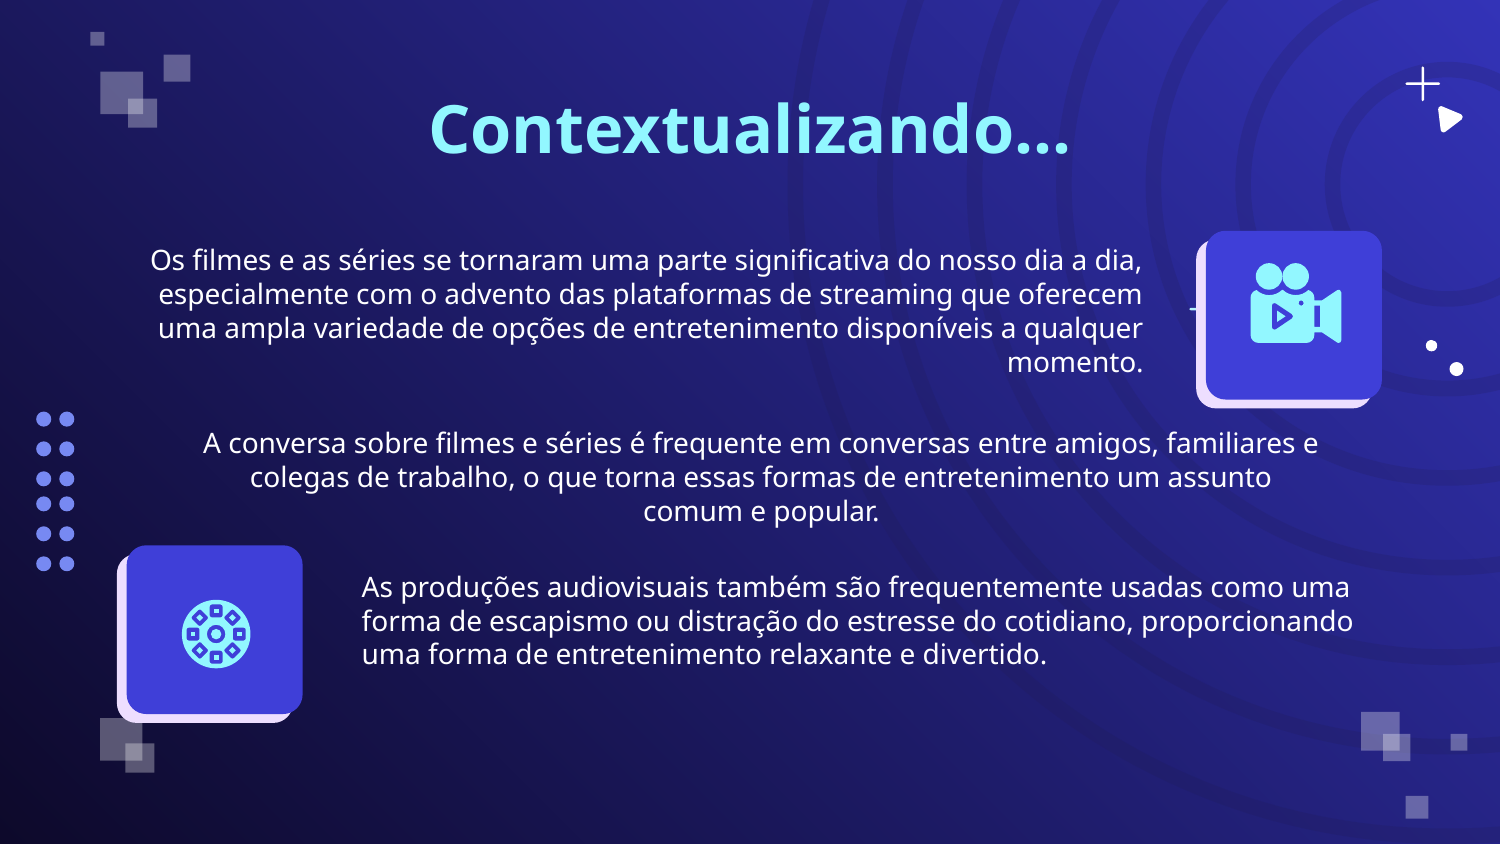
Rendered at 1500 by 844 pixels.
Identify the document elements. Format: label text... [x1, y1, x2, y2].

subtitle Os filmes e as séries se tornaram uma parte significativa do nosso dia a dia, especialmente com o advento das plataformas de streaming que oferecem uma ampla variedade de opções de entretenimento disponíveis a qualquer momento. [116, 214, 1159, 407]
text_box A conversa sobre filmes e séries é frequente em conversas entre amigos, familiares e colegas de trabalho, o que torna essas formas de entretenimento um assunto comum e popular. [181, 408, 1342, 545]
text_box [1250, 262, 1342, 344]
subtitle As produções audiovisuais também são frequentemente usadas como uma forma de escapismo ou distração do estresse do cotidiano, proporcionando uma forma de entretenimento relaxante e divertido. [346, 519, 1389, 720]
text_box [1196, 230, 1383, 409]
title Contextualizando… [118, 87, 1382, 166]
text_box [116, 544, 303, 724]
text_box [181, 599, 251, 669]
